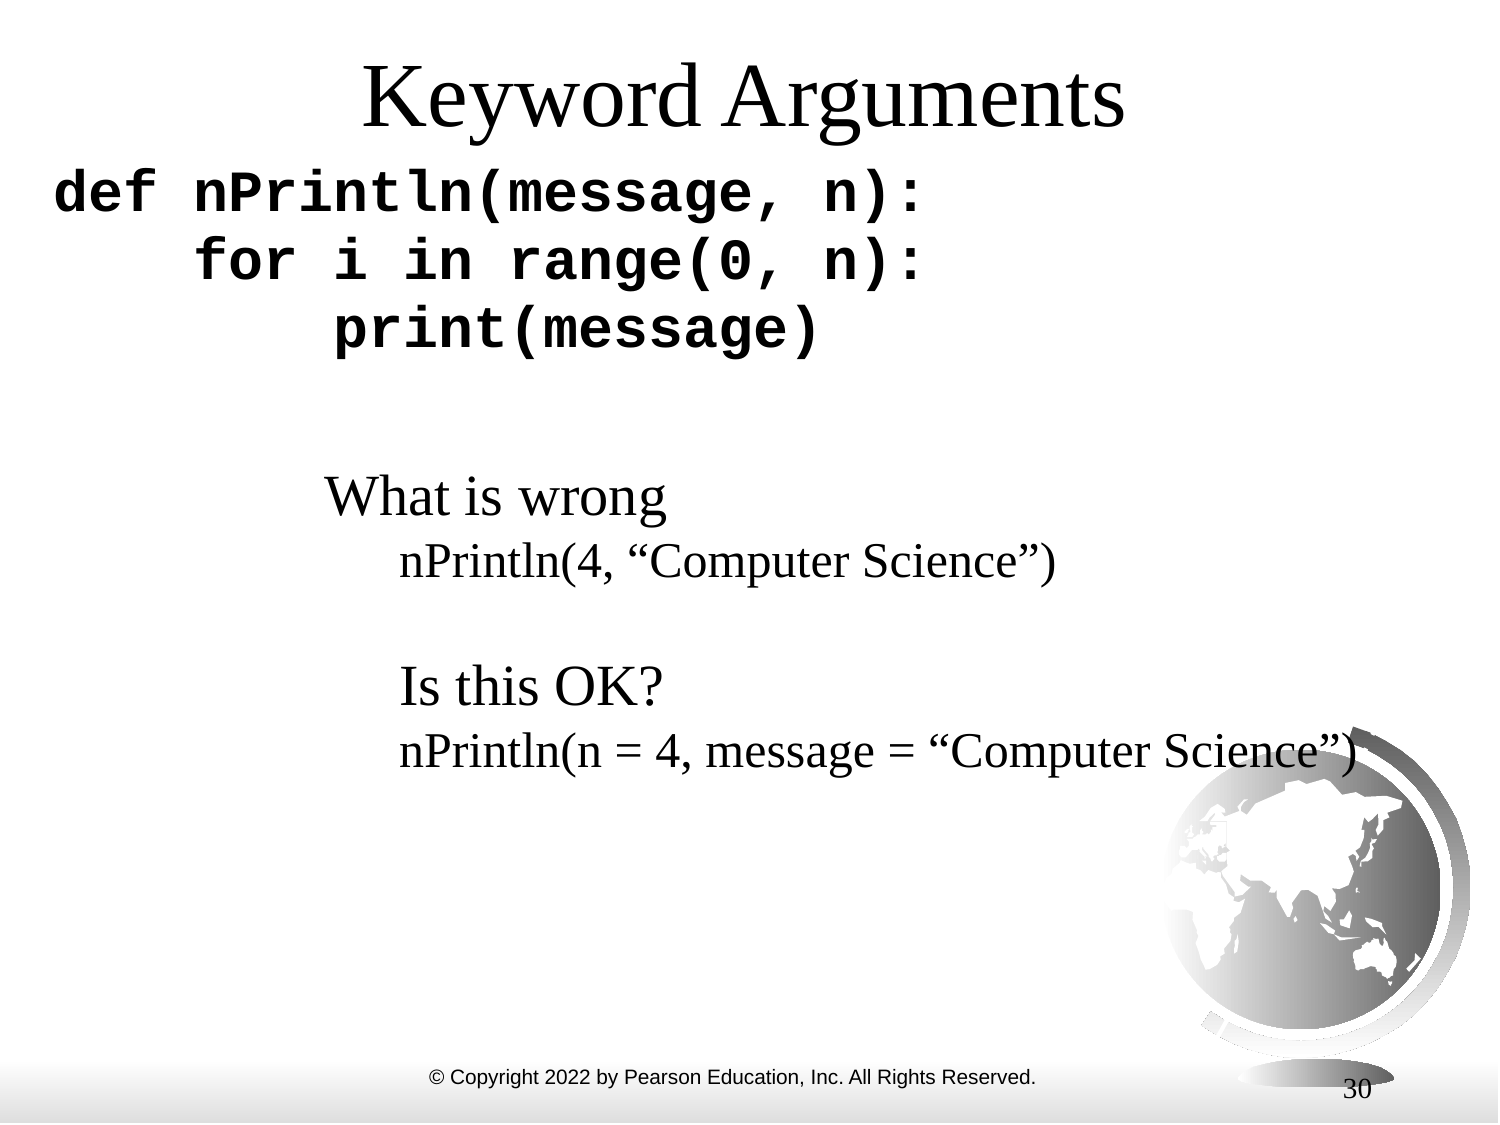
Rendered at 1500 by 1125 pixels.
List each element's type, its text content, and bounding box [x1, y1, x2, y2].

text_box What is wrong nPrintln(4, “Computer Science”) Is this OK? nPrintln(n = 4, message = “Computer Science”) [309, 379, 1450, 815]
title Keyword Arguments [107, 39, 1383, 140]
list def nPrintln(message, n): for i in range(0, n): print(message) [38, 159, 1160, 374]
slide_number 30 [1074, 1049, 1388, 1125]
